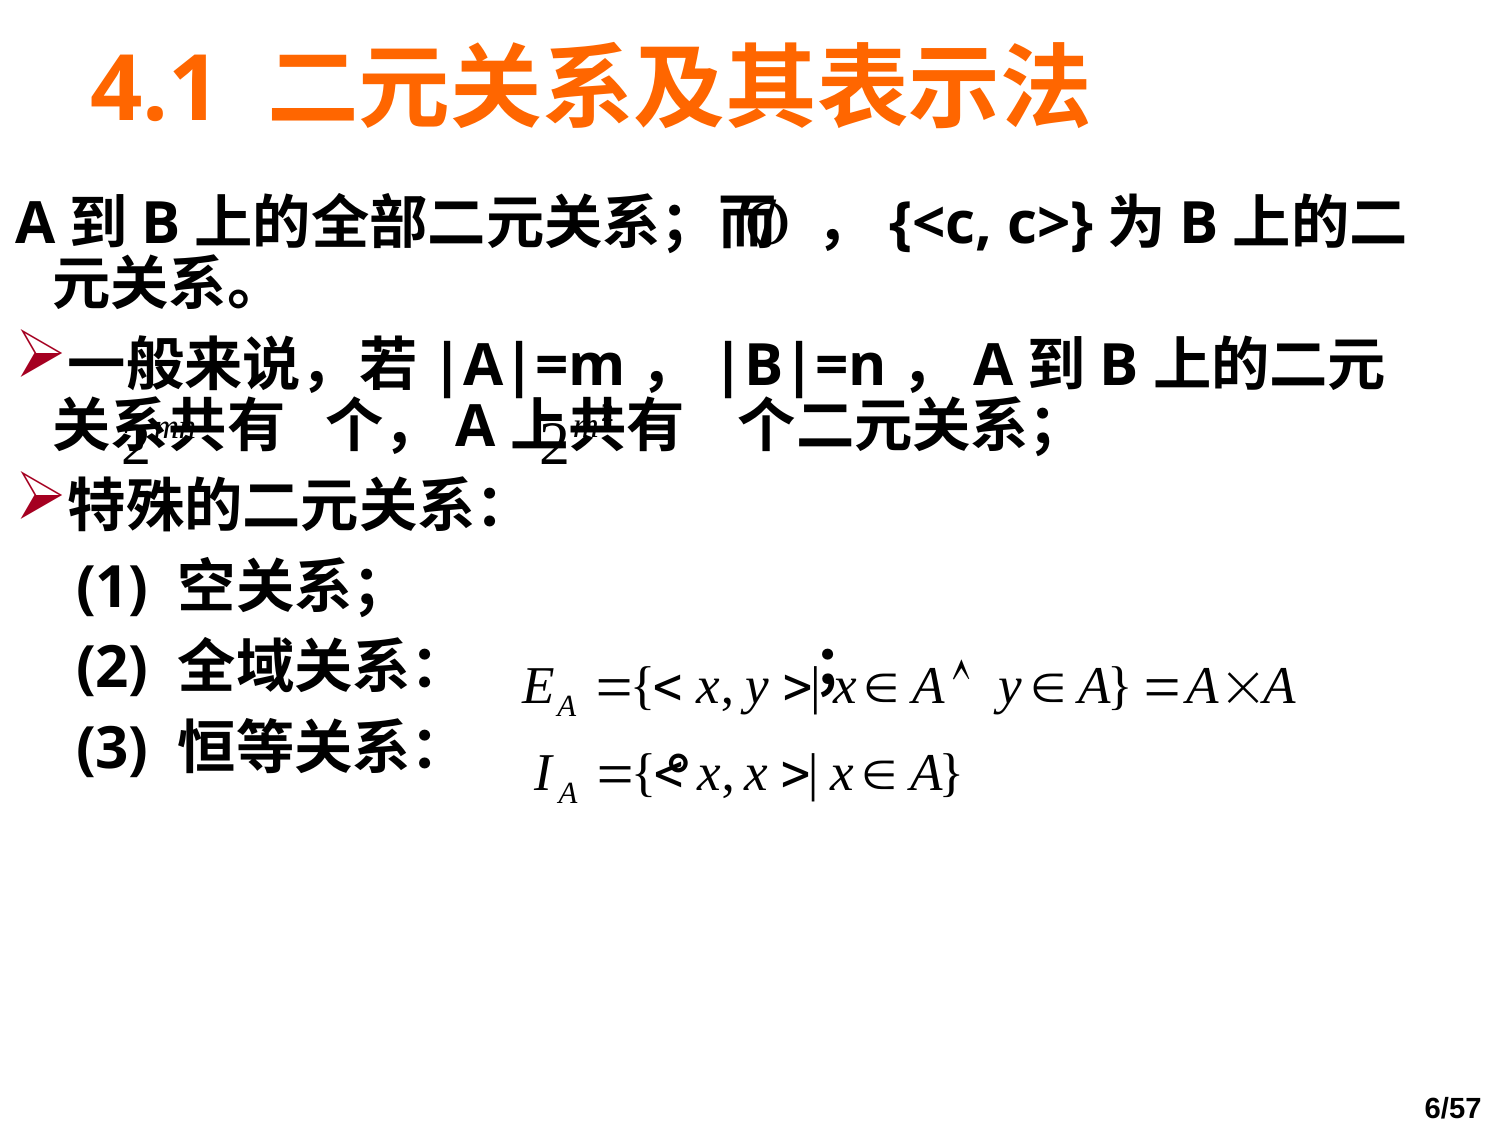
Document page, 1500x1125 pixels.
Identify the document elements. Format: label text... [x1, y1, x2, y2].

title 4.1 二元关系及其表示法 [74, 37, 1426, 143]
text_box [524, 737, 971, 813]
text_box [112, 399, 208, 476]
list A到B上的全部二元关系；而 ，{<c, c>}为B上的二元关系。 一般来说，若|A|=m，|B|=n，A到B上的二元关系共有 个，A上共有 个二元关系； 特殊的二元关系： (1) 空关系； (2) 全域关系： ； (3) 恒等关系： 。 [0, 187, 1425, 1088]
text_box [737, 187, 801, 261]
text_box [529, 387, 629, 476]
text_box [512, 649, 1303, 726]
